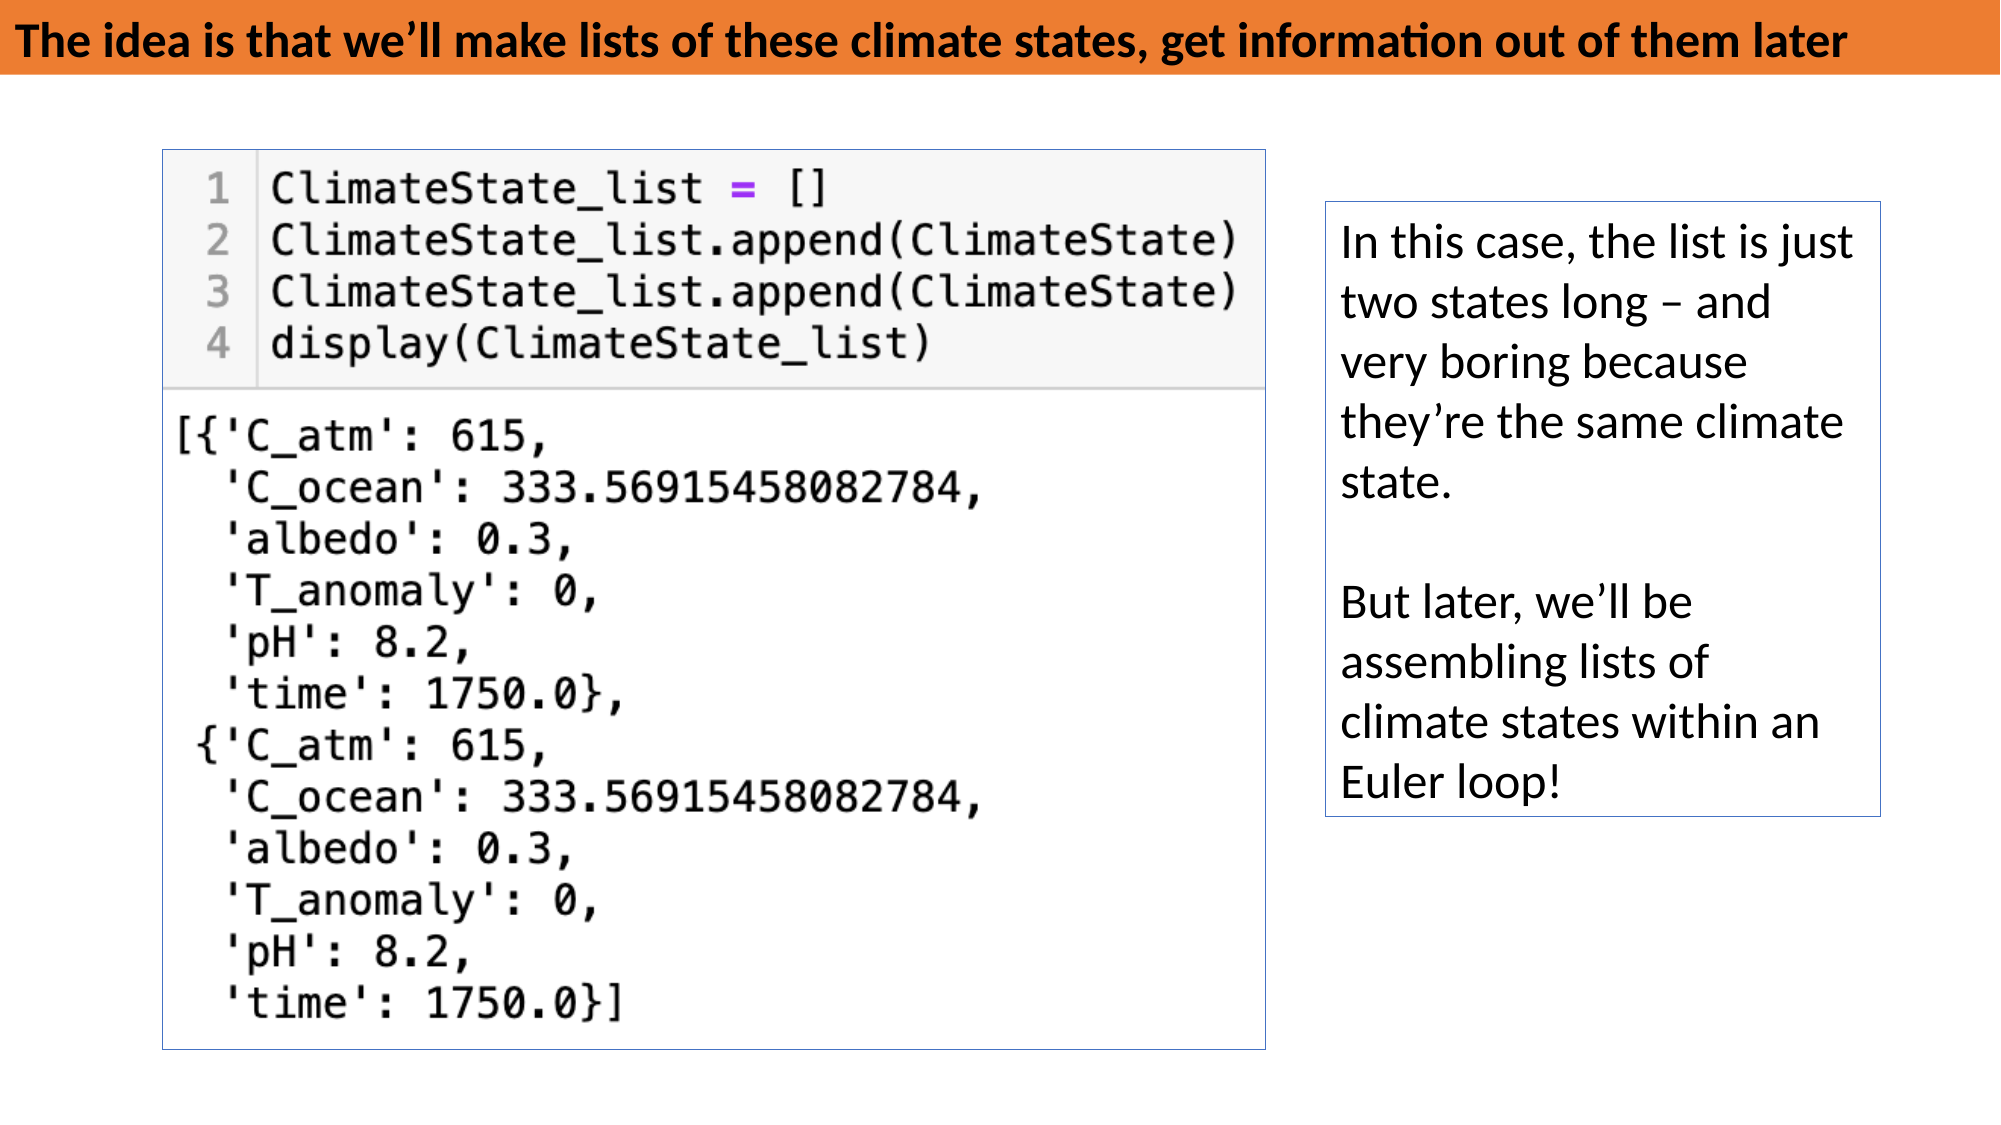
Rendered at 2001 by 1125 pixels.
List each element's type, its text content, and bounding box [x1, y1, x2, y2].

text_box The idea is that we’ll make lists of these climate states, get information out of them later [0, 0, 2000, 75]
text_box In this case, the list is just two states long – and very boring because they’re the same climate state. But later, we’ll be assembling lists of climate states within an Euler loop! [1325, 201, 1881, 817]
picture [162, 149, 1266, 1050]
